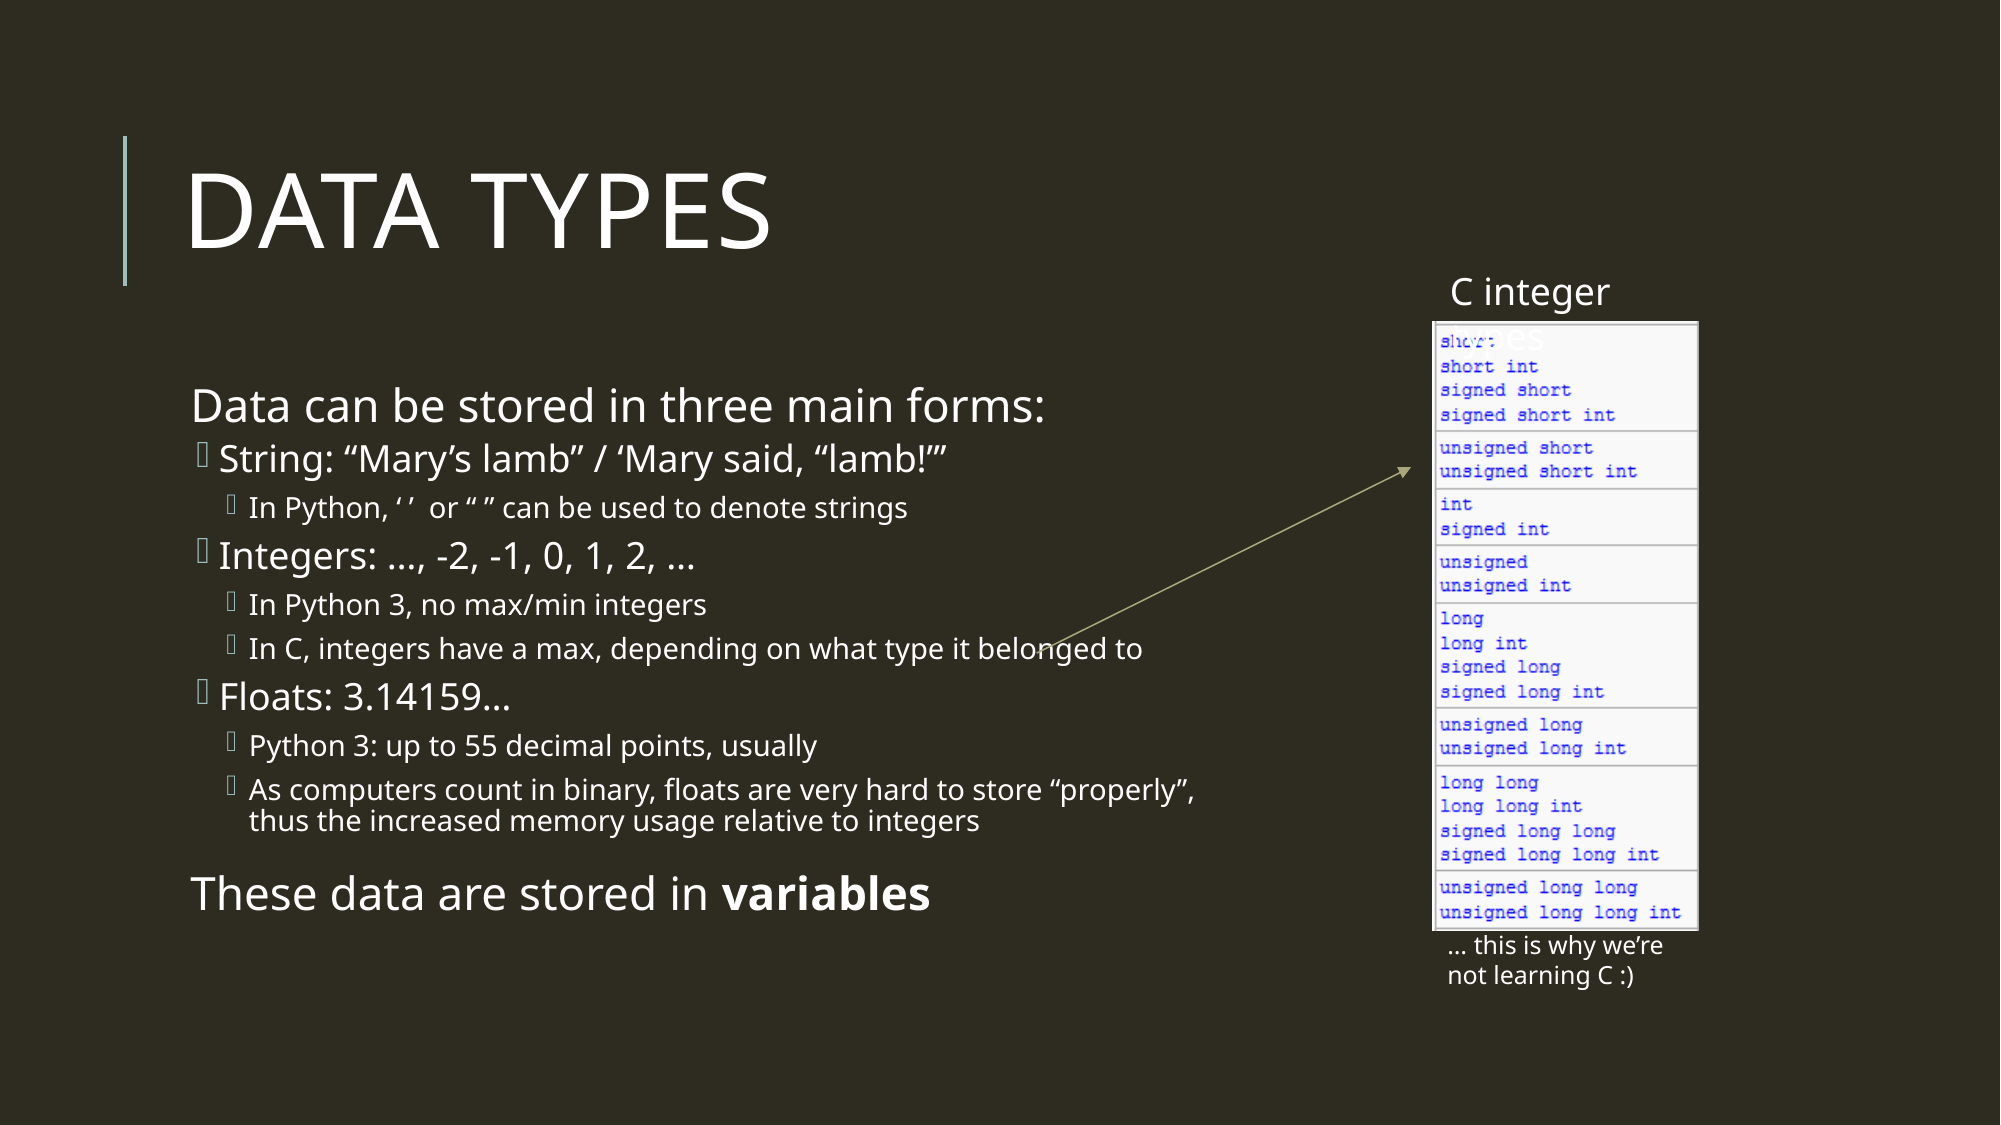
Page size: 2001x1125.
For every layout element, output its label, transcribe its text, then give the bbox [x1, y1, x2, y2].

title data types [168, 96, 1763, 342]
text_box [1036, 466, 1412, 654]
text_box C integer types [1435, 260, 1696, 317]
text_box … this is why we’re not learning C :) [1432, 938, 1699, 997]
list Data can be stored in three main forms: String: “Mary’s lamb” / ‘Mary said, “lamb!”’ In Python, ‘ ’ or “ ” can be used to denote strings Integers: …, -2, -1, 0, 1, 2, … In Python 3, no max/min integers In C, integers have a max, depending on what type it belonged to Floats: 3.14159… Python 3: up to 55 decimal points, usually As computers count in binary, floats are very hard to store “properly”, thus the increased memory usage relative to integers These data are stored in variables [168, 375, 1763, 1035]
picture [1432, 321, 1699, 932]
